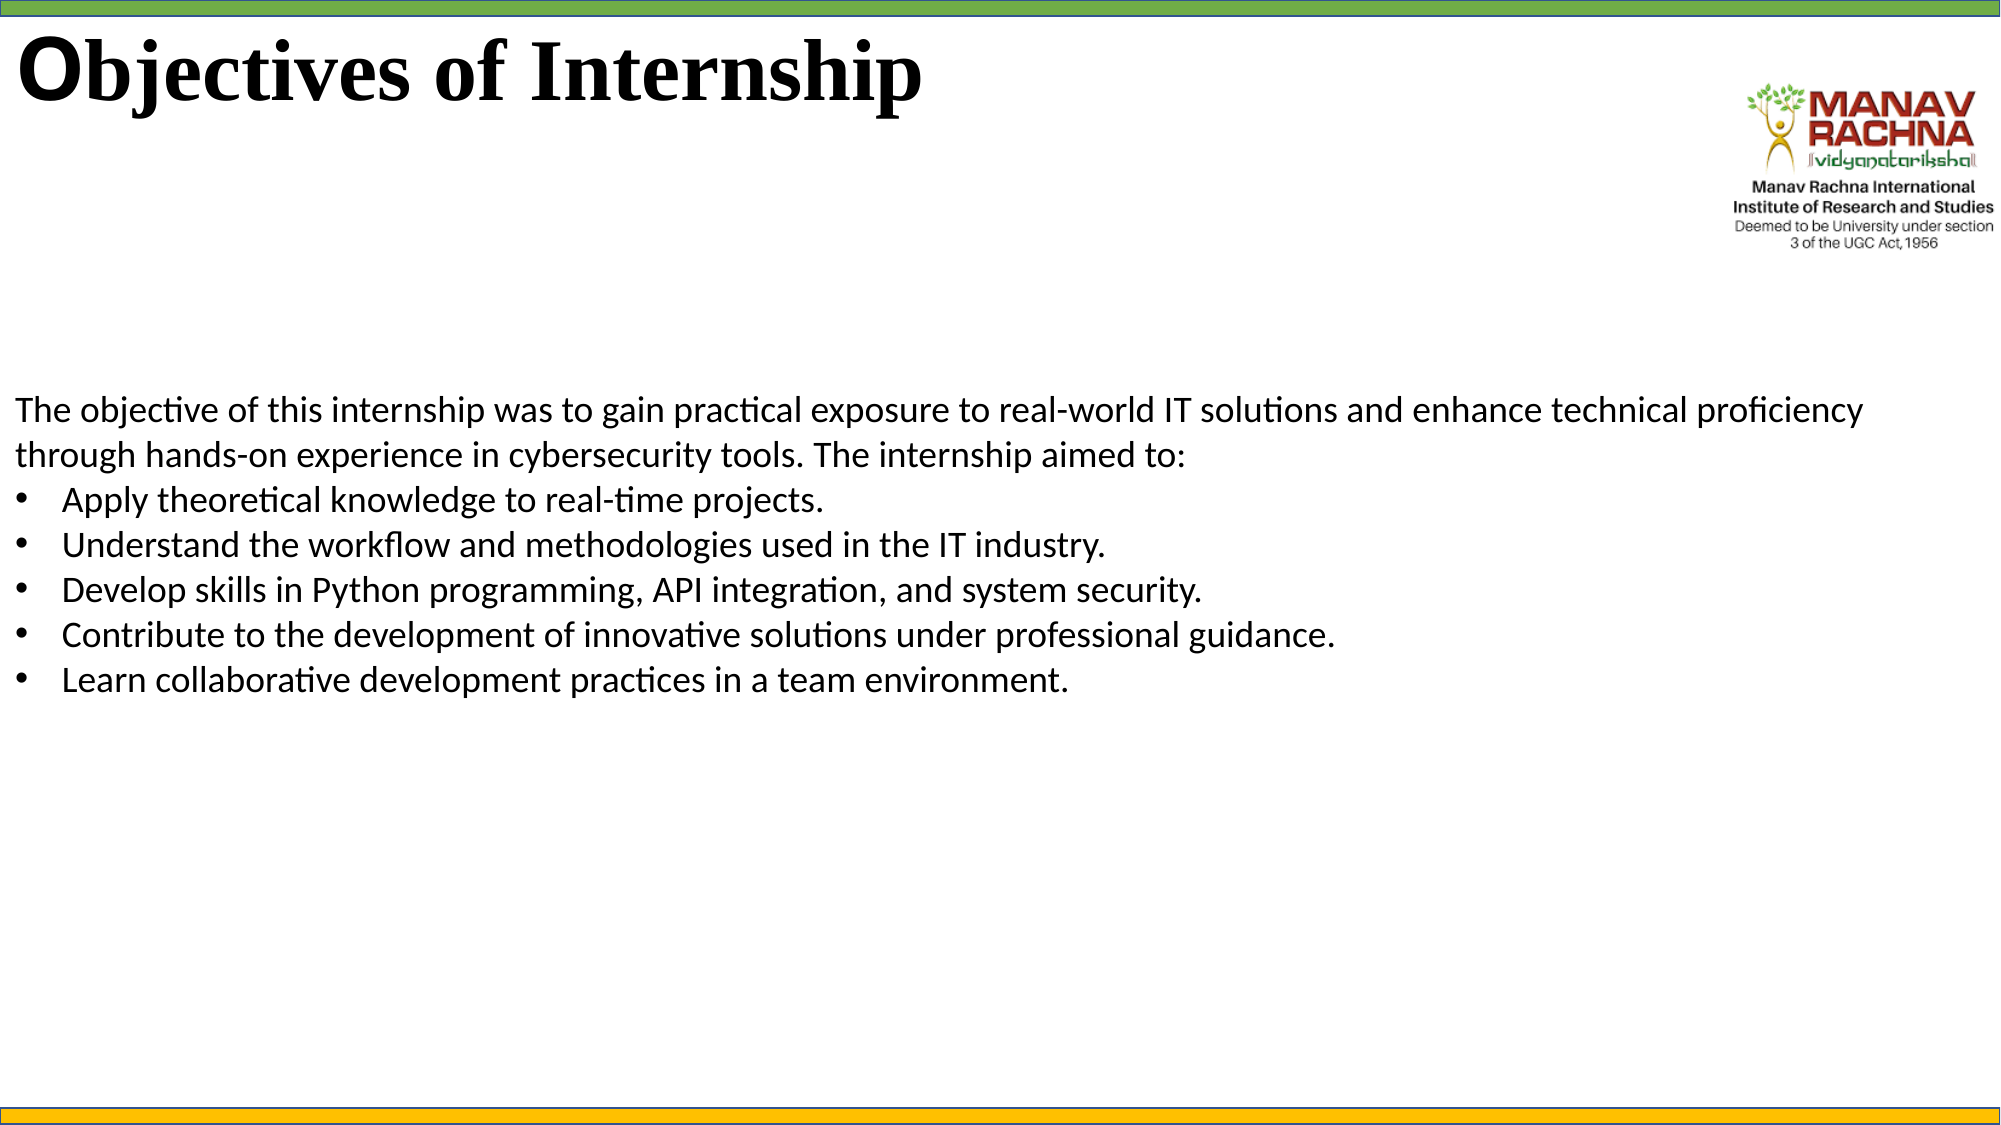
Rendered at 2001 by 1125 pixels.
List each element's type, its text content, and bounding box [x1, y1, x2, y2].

title Objectives of Internship [0, 16, 1450, 127]
picture [1727, 33, 1998, 304]
text_box The objective of this internship was to gain practical exposure to real-world IT solutions and enhance technical proficiency through hands-on experience in cybersecurity tools. The internship aimed to: Apply theoretical knowledge to real-time projects. Understand the workflow and methodologies used in the IT industry. Develop skills in Python programming, API integration, and system security. Contribute to the development of innovative solutions under professional guidance. Learn collaborative development practices in a team environment. [0, 332, 1978, 753]
